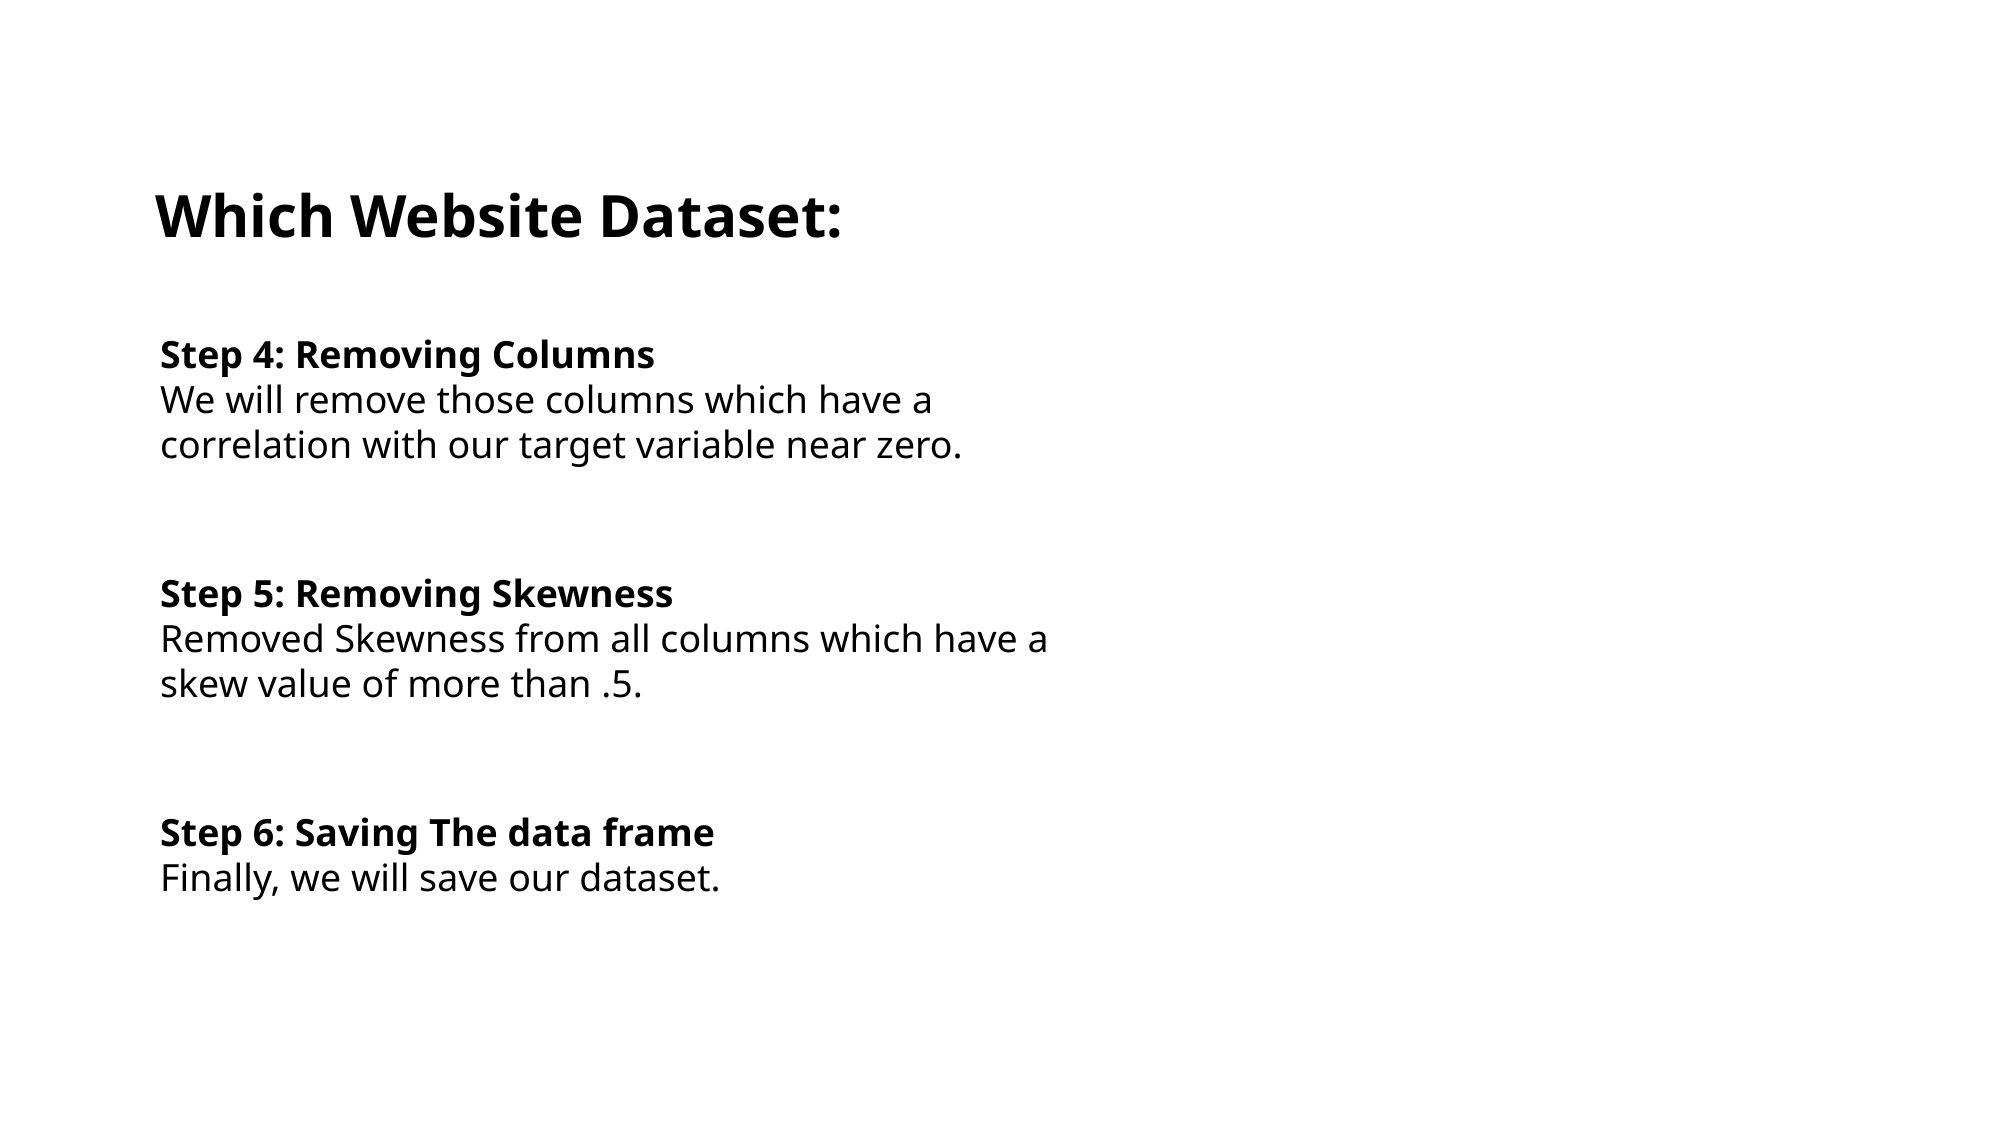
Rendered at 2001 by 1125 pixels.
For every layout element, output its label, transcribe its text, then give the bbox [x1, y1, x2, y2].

text_box Step 6: Saving The data frame Finally, we will save our dataset. [145, 801, 1146, 907]
text_box Step 4: Removing Columns We will remove those columns which have a correlation with our target variable near zero. [145, 323, 1146, 474]
text_box Step 5: Removing Skewness Removed Skewness from all columns which have a skew value of more than .5. [145, 562, 1146, 713]
text_box Which Website Dataset: [125, 171, 1126, 257]
